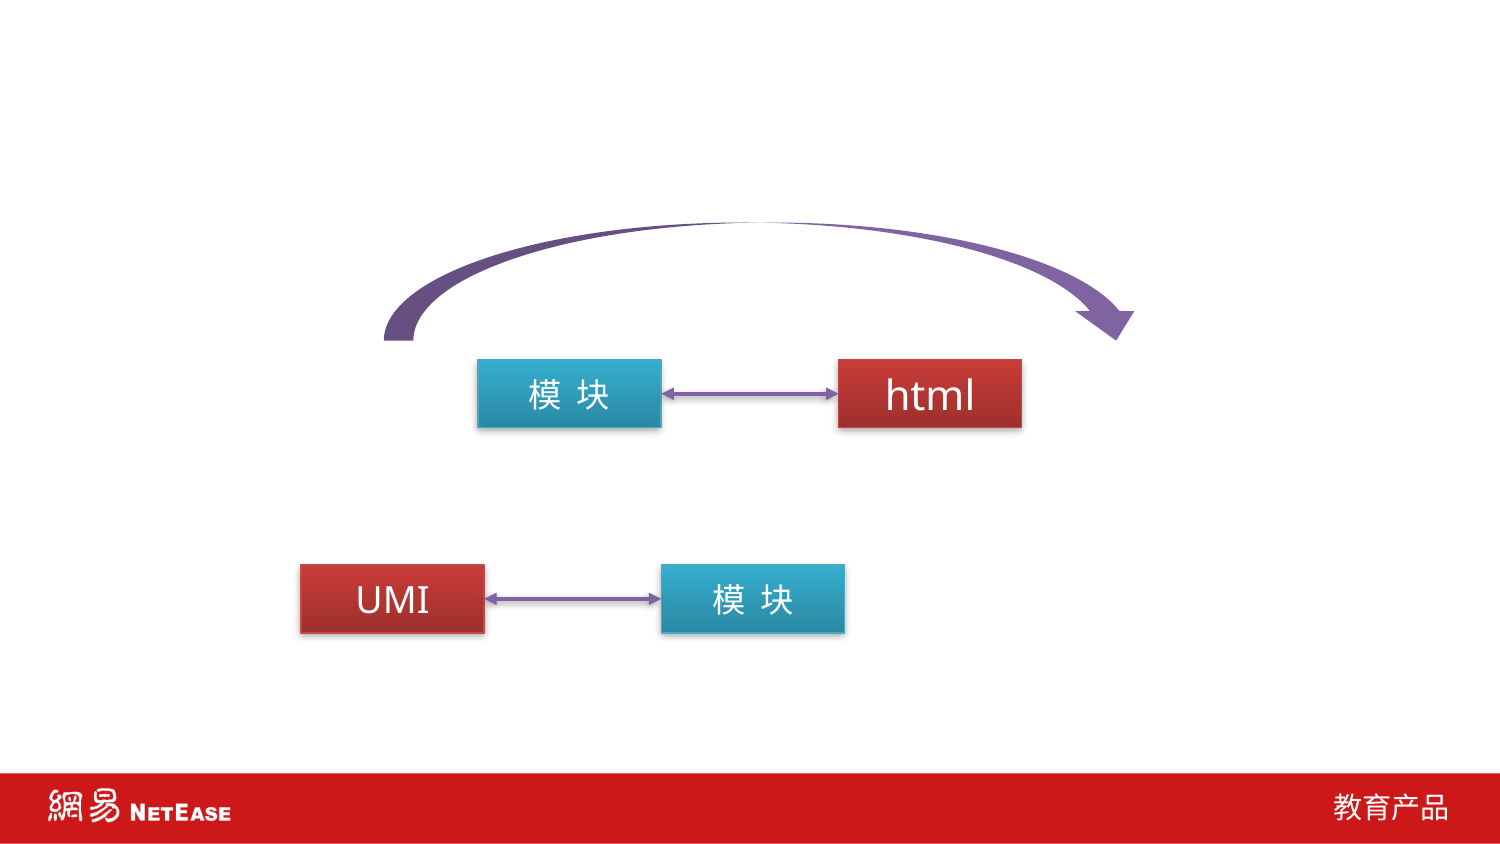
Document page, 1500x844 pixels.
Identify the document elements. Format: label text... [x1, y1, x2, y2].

picture [46, 786, 231, 824]
text_box html [838, 359, 1022, 428]
text_box UMI [300, 564, 485, 634]
text_box 模 块 [661, 564, 845, 634]
footer 教育产品 [547, 782, 1465, 827]
text_box 模 块 [477, 359, 662, 428]
text_box [383, 222, 1135, 341]
